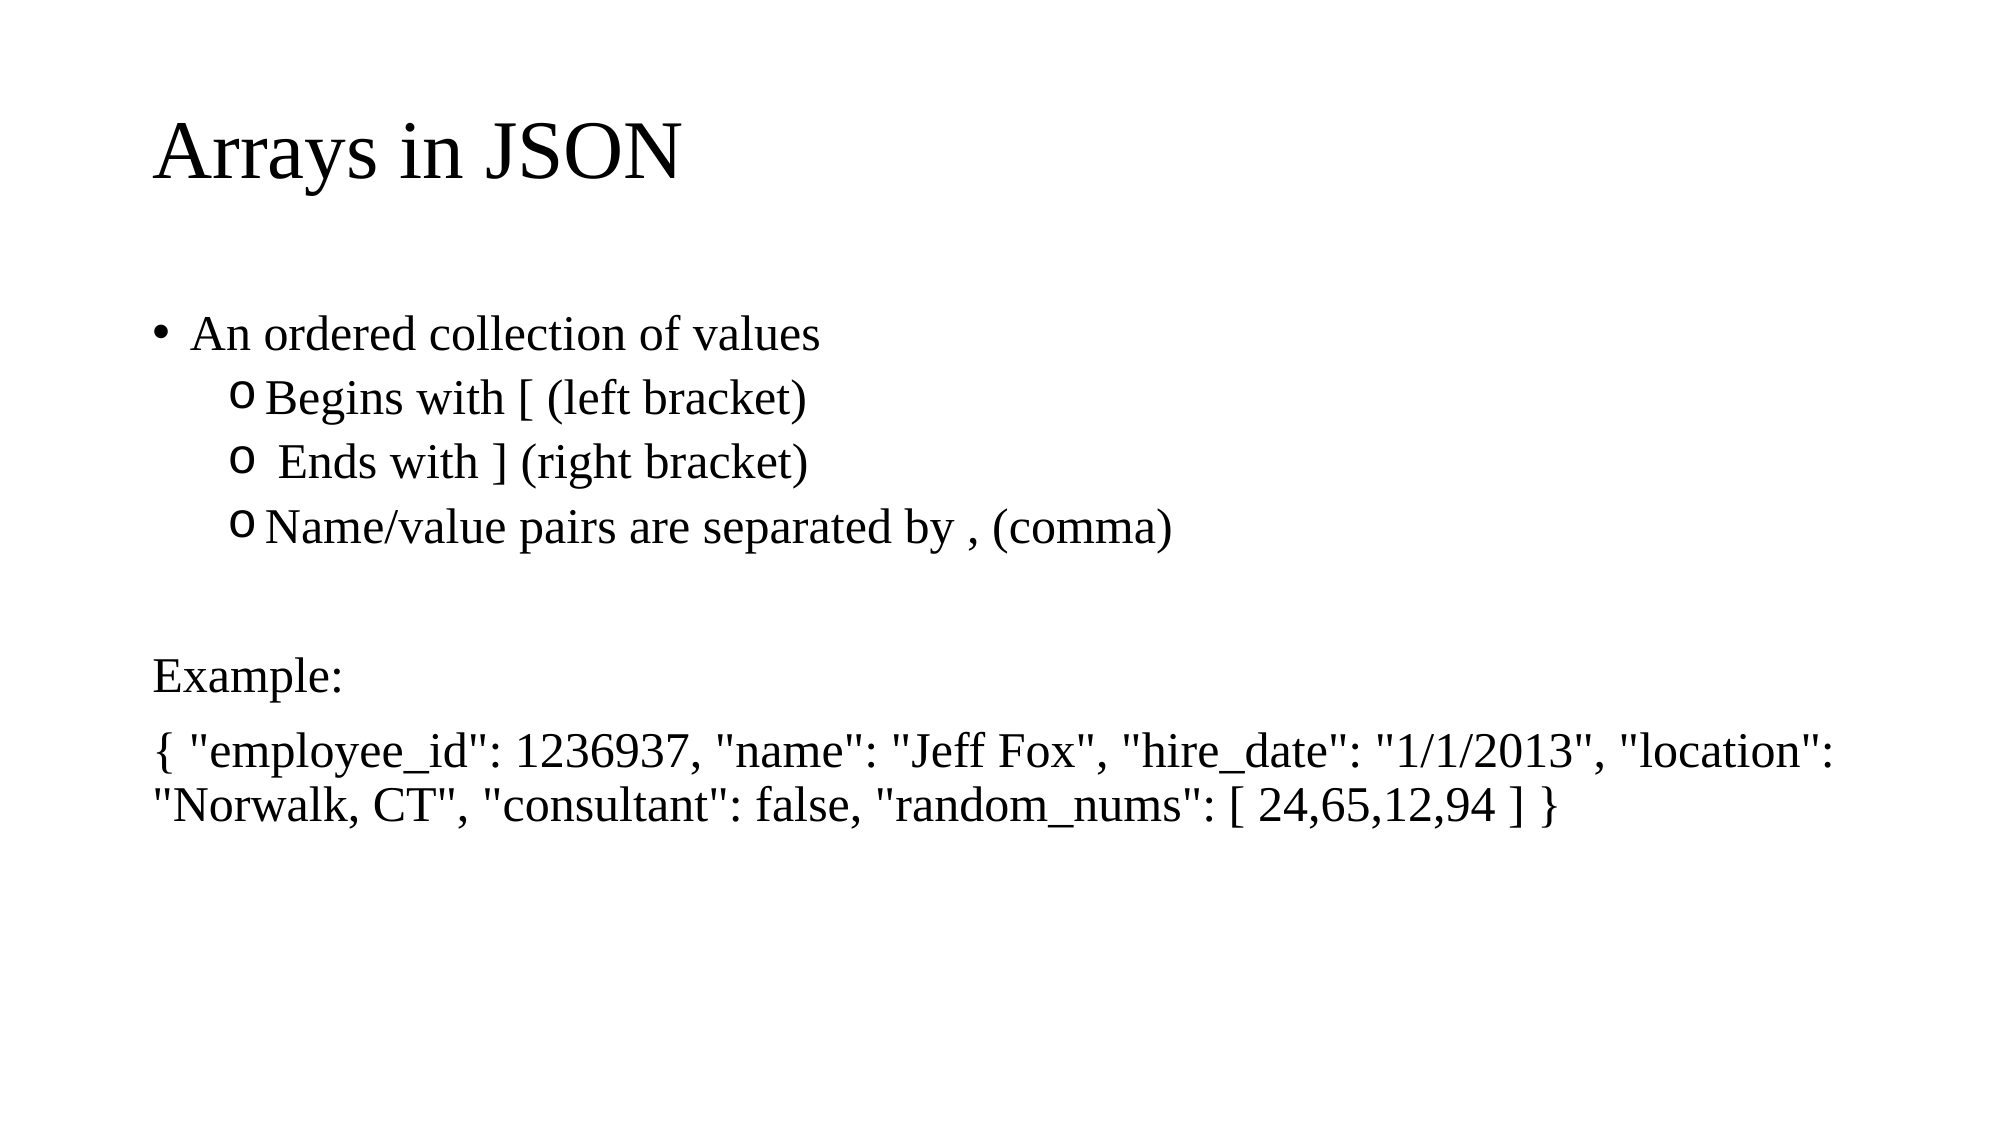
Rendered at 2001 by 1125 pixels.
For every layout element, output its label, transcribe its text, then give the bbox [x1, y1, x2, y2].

list An ordered collection of values Begins with [ (left bracket) Ends with ] (right bracket) Name/value pairs are separated by , (comma) Example: { "employee_id": 1236937, "name": "Jeff Fox", "hire_date": "1/1/2013", "location": "Norwalk, CT", "consultant": false, "random_nums": [ 24,65,12,94 ] } [137, 299, 1863, 1014]
title Arrays in JSON [137, 42, 1863, 261]
